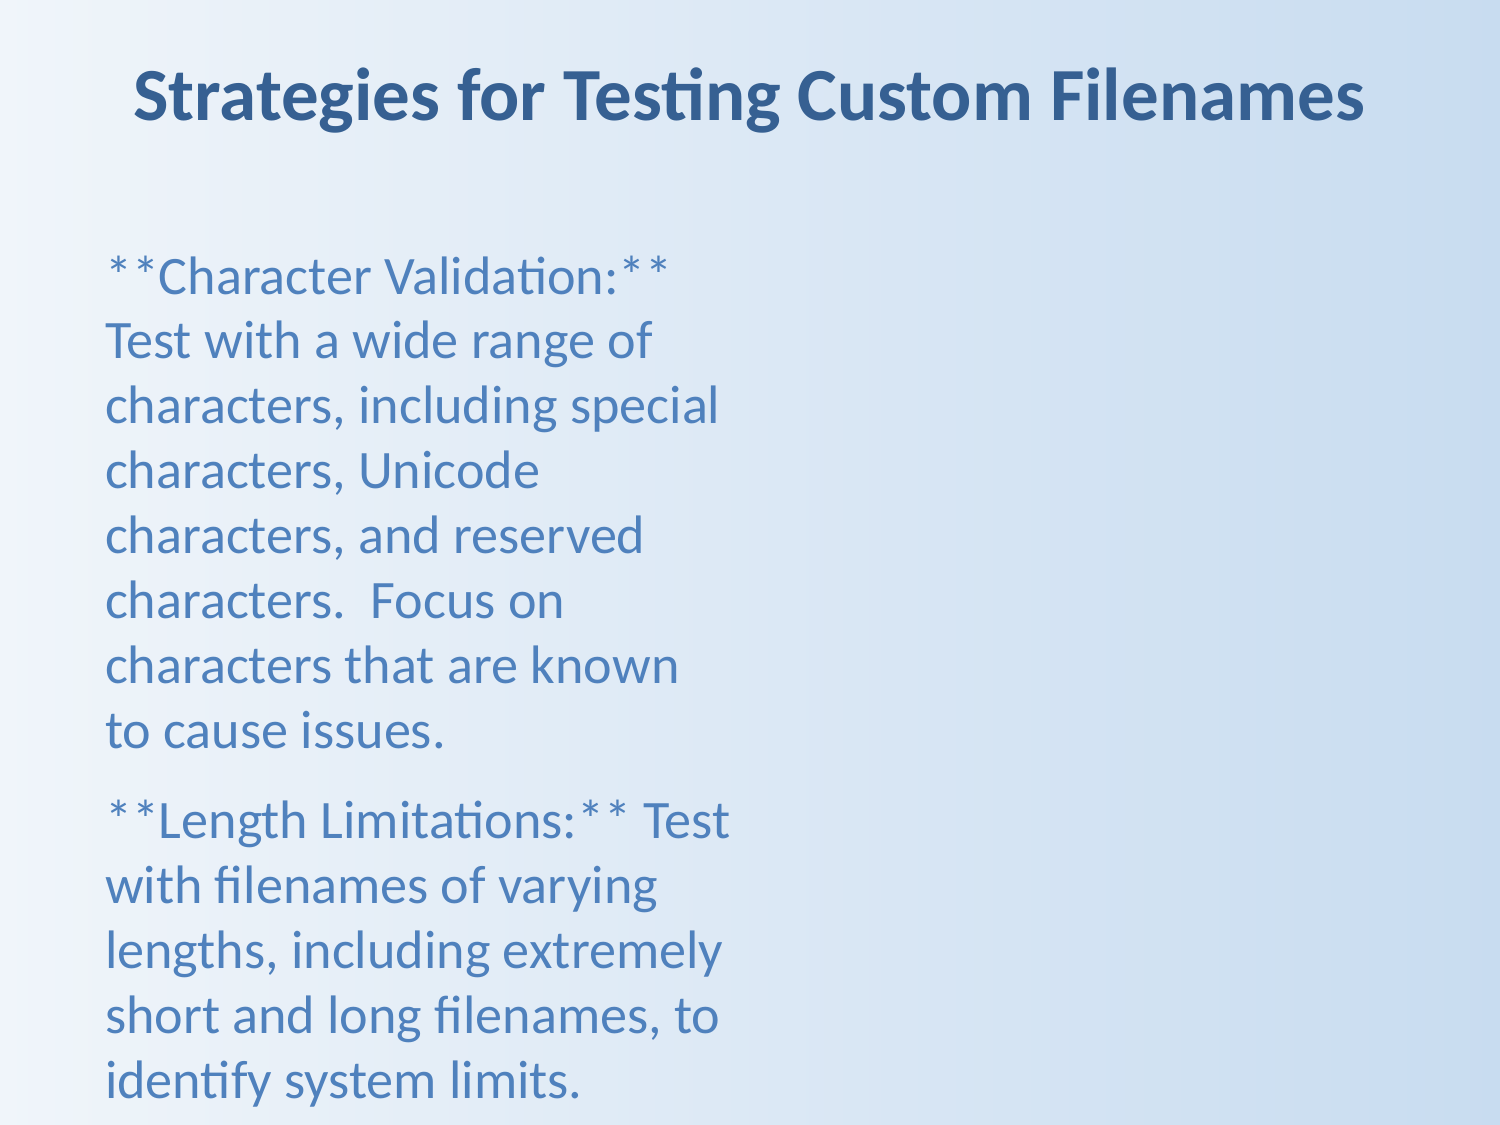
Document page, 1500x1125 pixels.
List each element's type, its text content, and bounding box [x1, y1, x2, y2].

text_box Strategies for Testing Custom Filenames [133, 44, 1367, 136]
text_box **Character Validation:** Test with a wide range of characters, including special characters, Unicode characters, and reserved characters. Focus on characters that are known to cause issues. **Length Limitations:** Test with filenames of varying lengths, including extremely short and long filenames, to identify system limits. **Case Sensitivity:** Verify consistent behavior across different operating systems regarding case sensitivity in filenames. **Encoding:** Test with different file encodings (e.g., UTF-8, ASCII) to ensure compatibility and prevent data corruption. **Edge Cases:** Test with unusual but valid filenames, such as filenames containing spaces, multiple periods, or starting/ending with special characters. [74, 224, 750, 1125]
